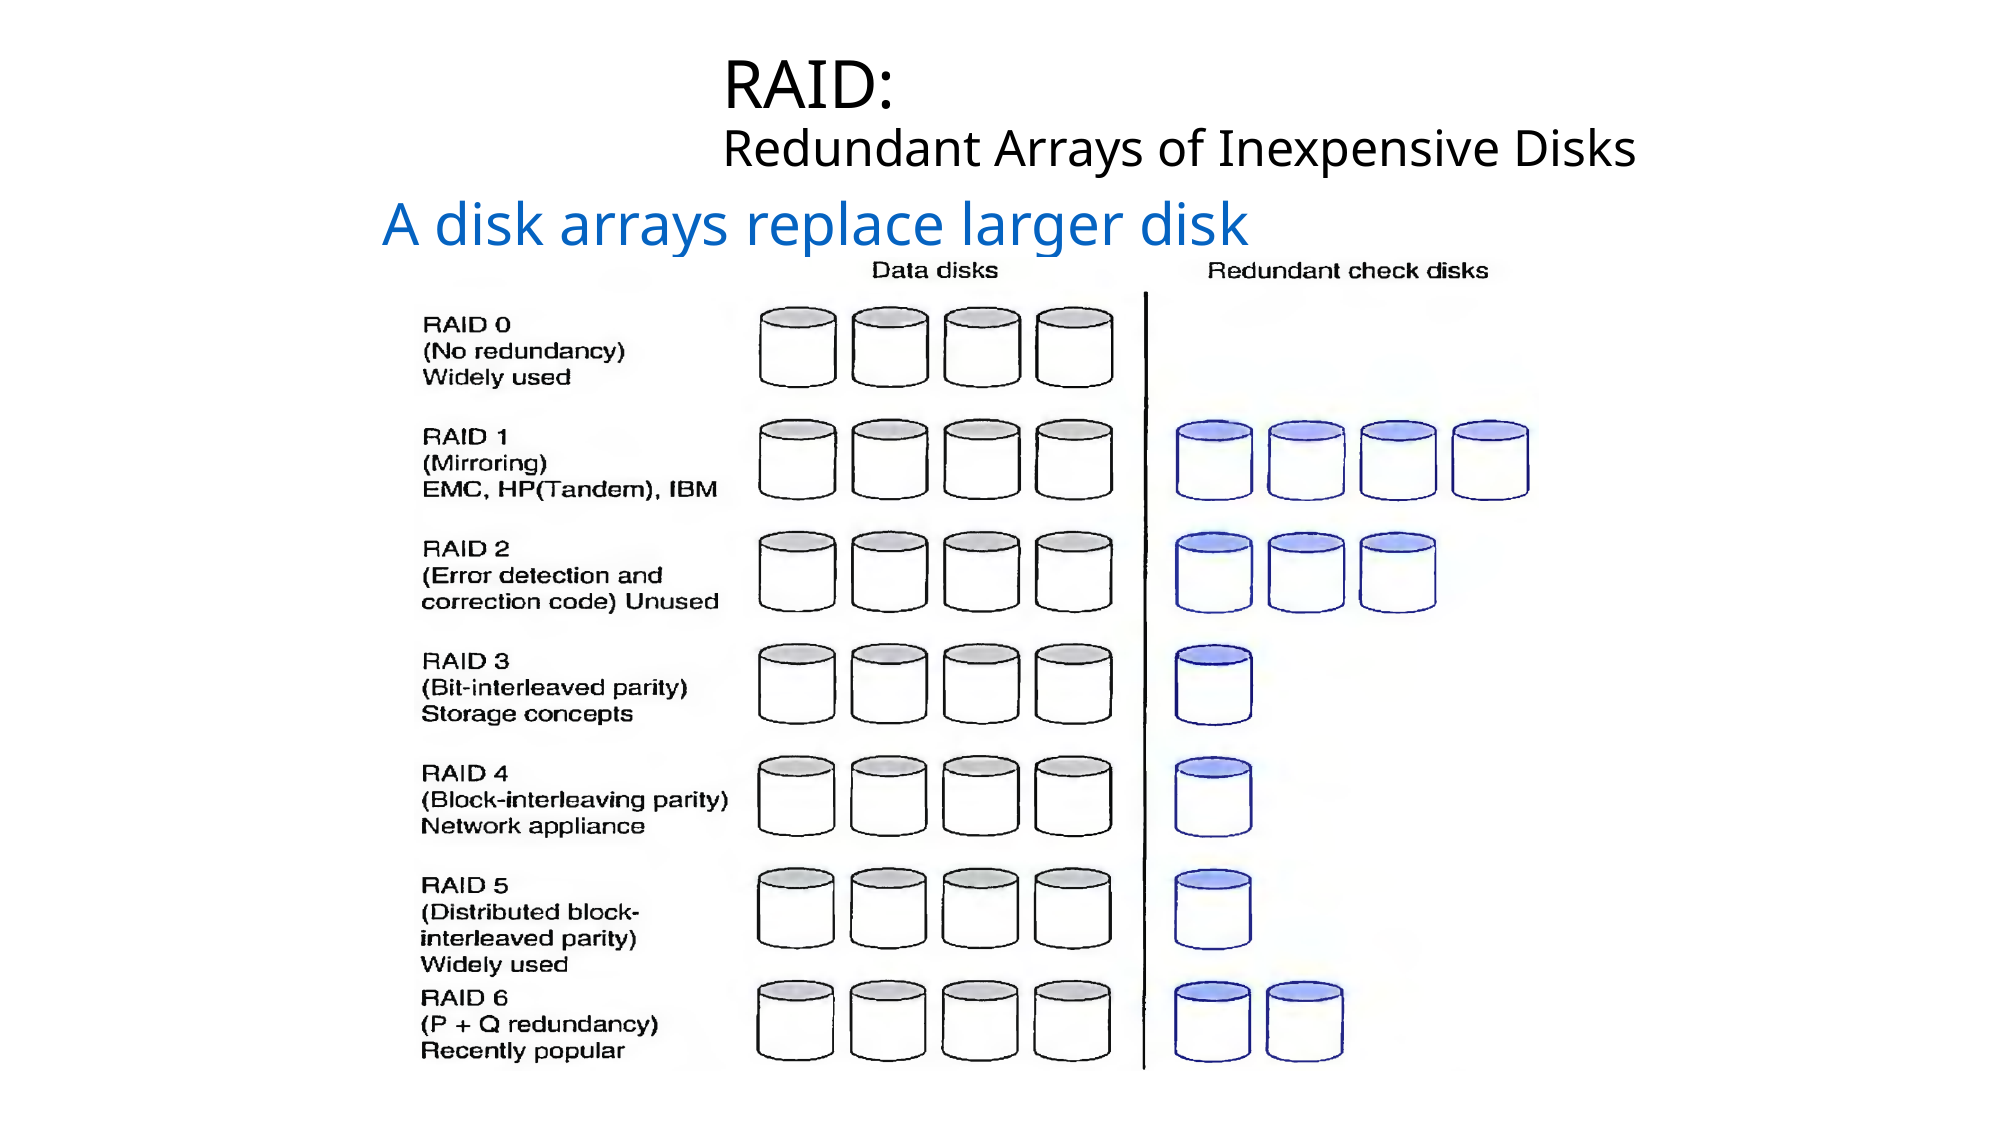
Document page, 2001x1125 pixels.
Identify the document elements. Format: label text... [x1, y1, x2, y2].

list A disk arrays replace larger disk [367, 187, 1543, 863]
title RAID: Redundant Arrays of Inexpensive Disks [707, 35, 1750, 194]
picture [413, 257, 1539, 1071]
